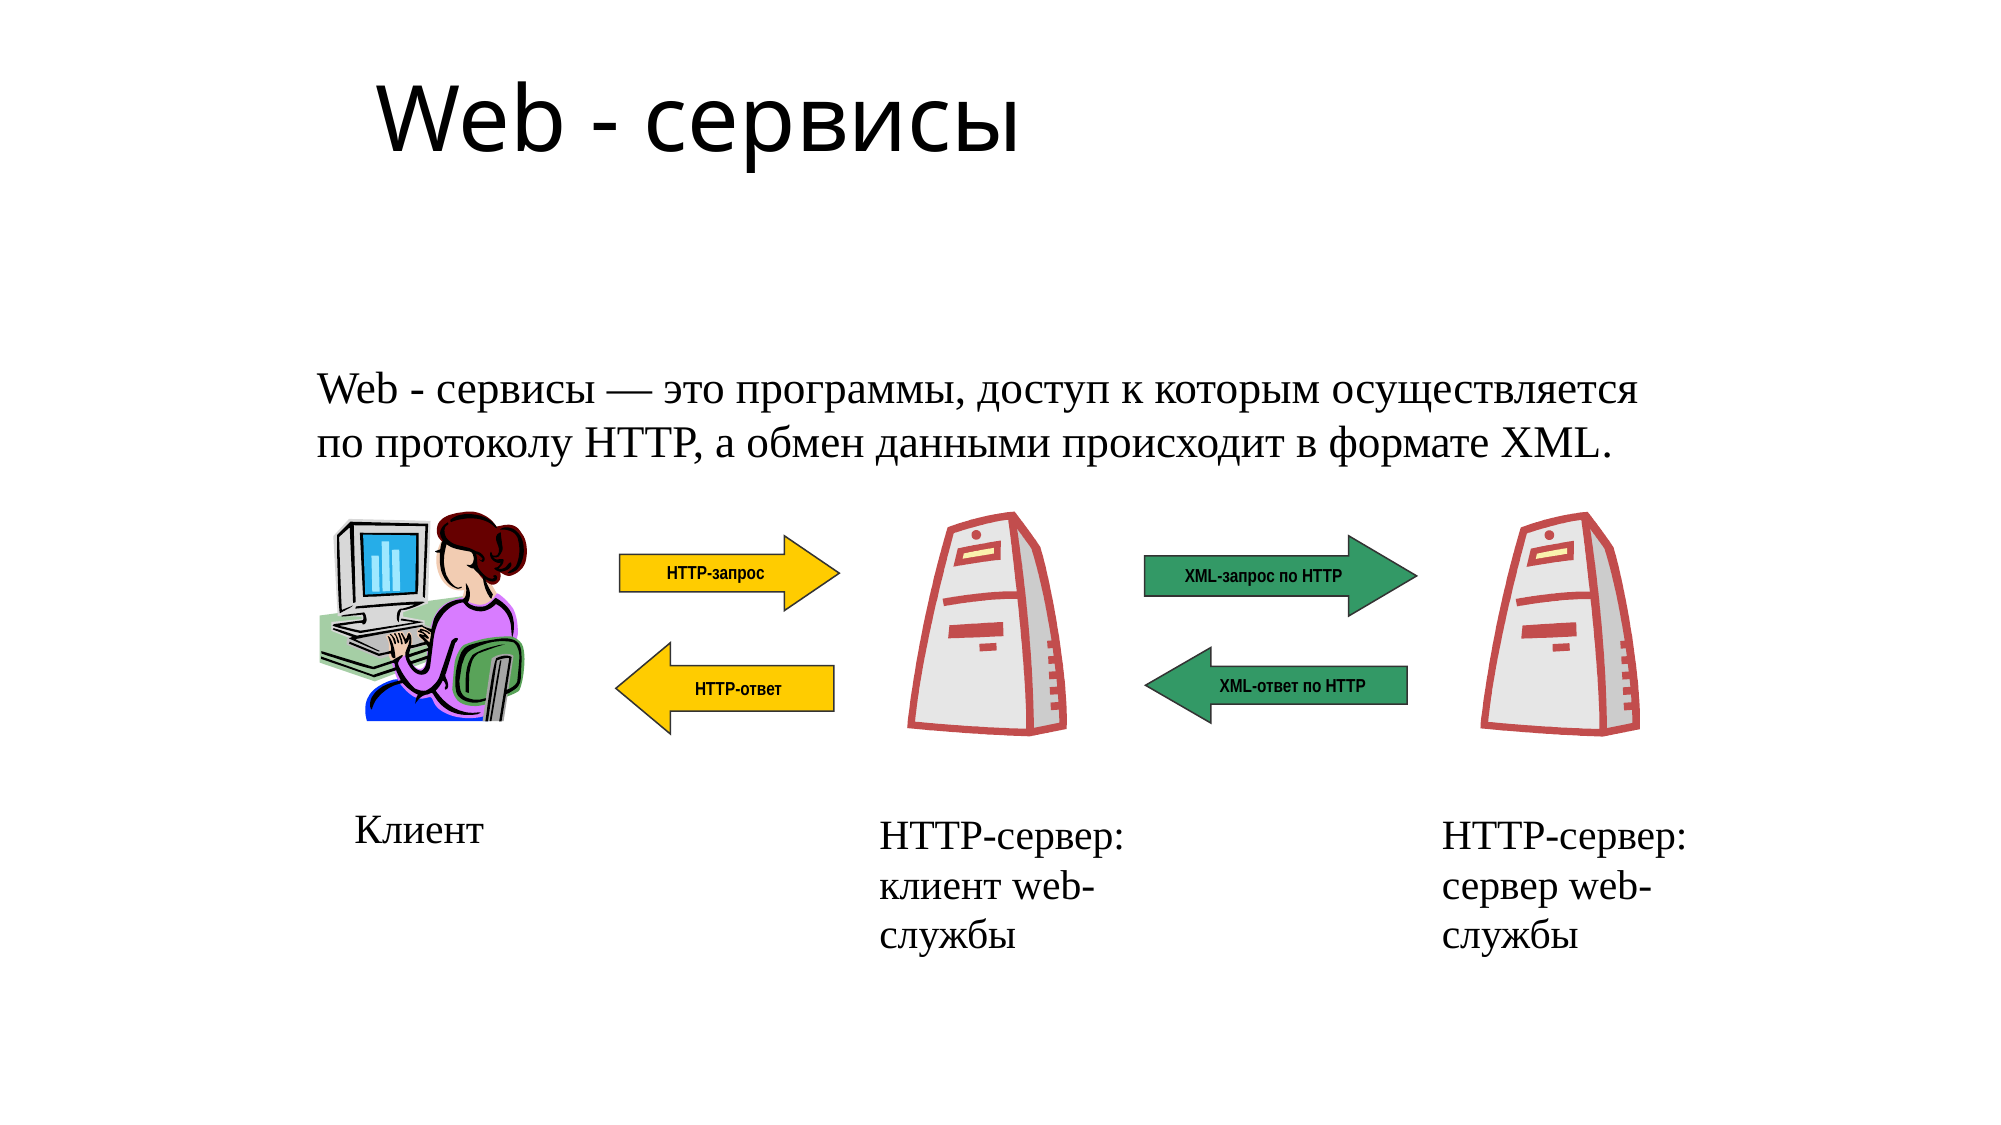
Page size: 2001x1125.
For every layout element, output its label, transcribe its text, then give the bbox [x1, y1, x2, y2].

picture [907, 508, 1070, 740]
text_box HTTP-запрос [619, 535, 840, 611]
title Web - сервисы [360, 38, 1642, 208]
text_box Web - сервисы — это программы, доступ к которым осуществляется по протоколу HTTP, а обмен данными происходит в формате XML. [303, 348, 1697, 472]
text_box HTTP-ответ [615, 642, 834, 734]
picture [1480, 508, 1643, 740]
text_box HTTP-сервер: клиент web-службы [866, 798, 1161, 963]
text_box HTTP-сервер: сервер web-службы [1428, 798, 1724, 963]
text_box XML-ответ по HTTP [1145, 647, 1408, 724]
text_box XML-запрос по HTTP [1144, 535, 1417, 617]
picture [319, 511, 527, 724]
text_box Клиент [341, 792, 502, 857]
